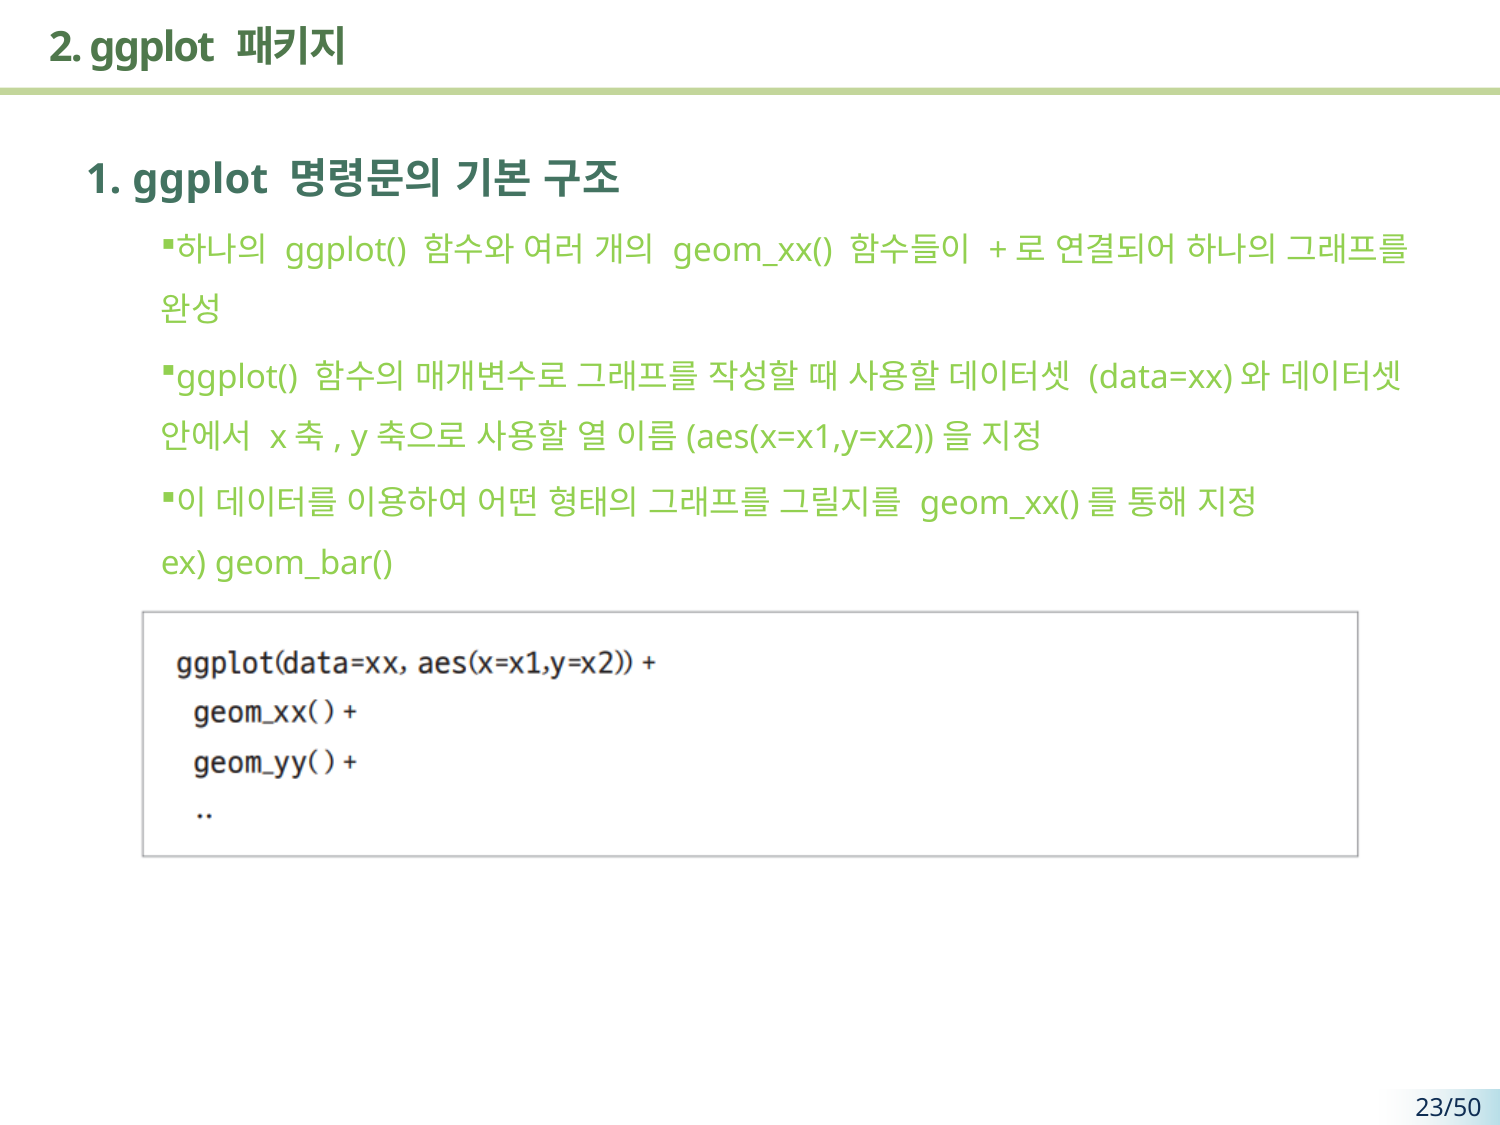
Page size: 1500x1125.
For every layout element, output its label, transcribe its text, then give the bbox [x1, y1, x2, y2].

picture [136, 606, 1364, 865]
list 1. ggplot 명령문의 기본 구조 하나의 ggplot() 함수와 여러 개의 geom_xx() 함수들이 +로 연결되어 하나의 그래프를 완성 ggplot() 함수의 매개변수로 그래프를 작성할 때 사용할 데이터셋 (data=xx)와 데이터셋 안에서 x축, y축으로 사용할 열 이름(aes(x=x1,y=x2))을 지정 이 데이터를 이용하여 어떤 형태의 그래프를 그릴지를 geom_xx()를 통해 지정 ex) geom_bar() [70, 119, 1474, 1050]
title 2. ggplot 패키지 [34, 6, 1312, 84]
